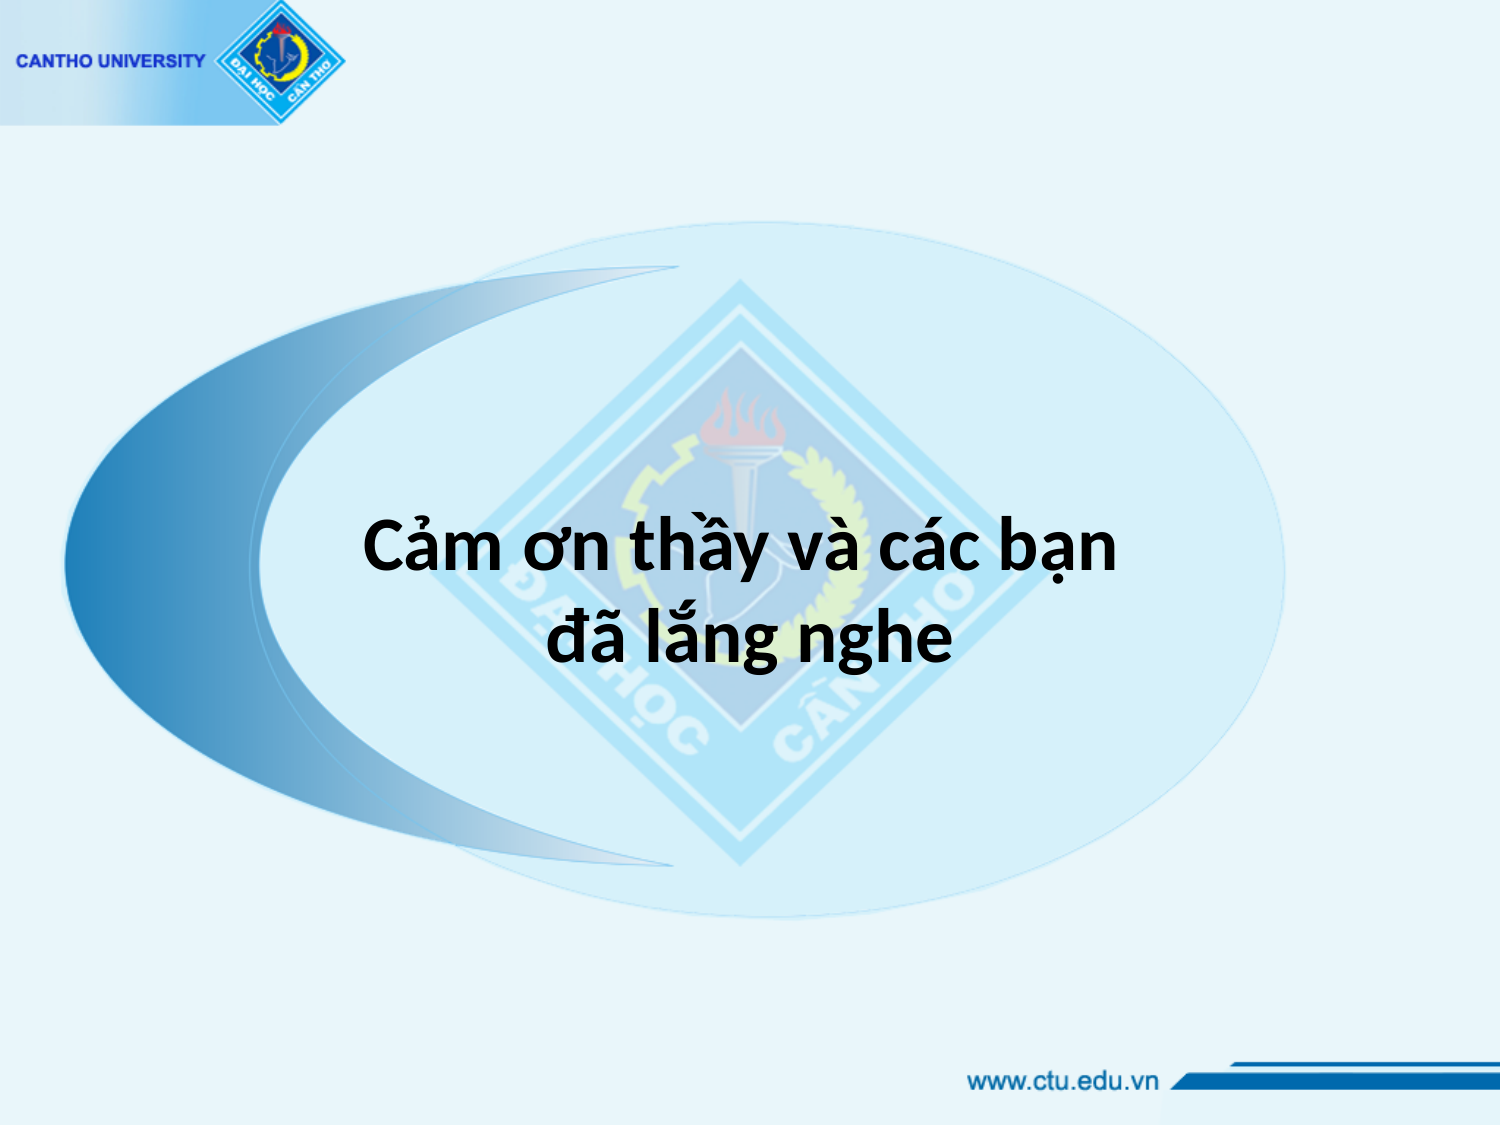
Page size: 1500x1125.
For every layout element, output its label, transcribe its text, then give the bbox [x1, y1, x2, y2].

picture [0, 0, 1500, 1125]
picture [222, 4, 341, 118]
list Cảm ơn thầy và các bạn đã lắng nghe [61, 485, 1439, 687]
